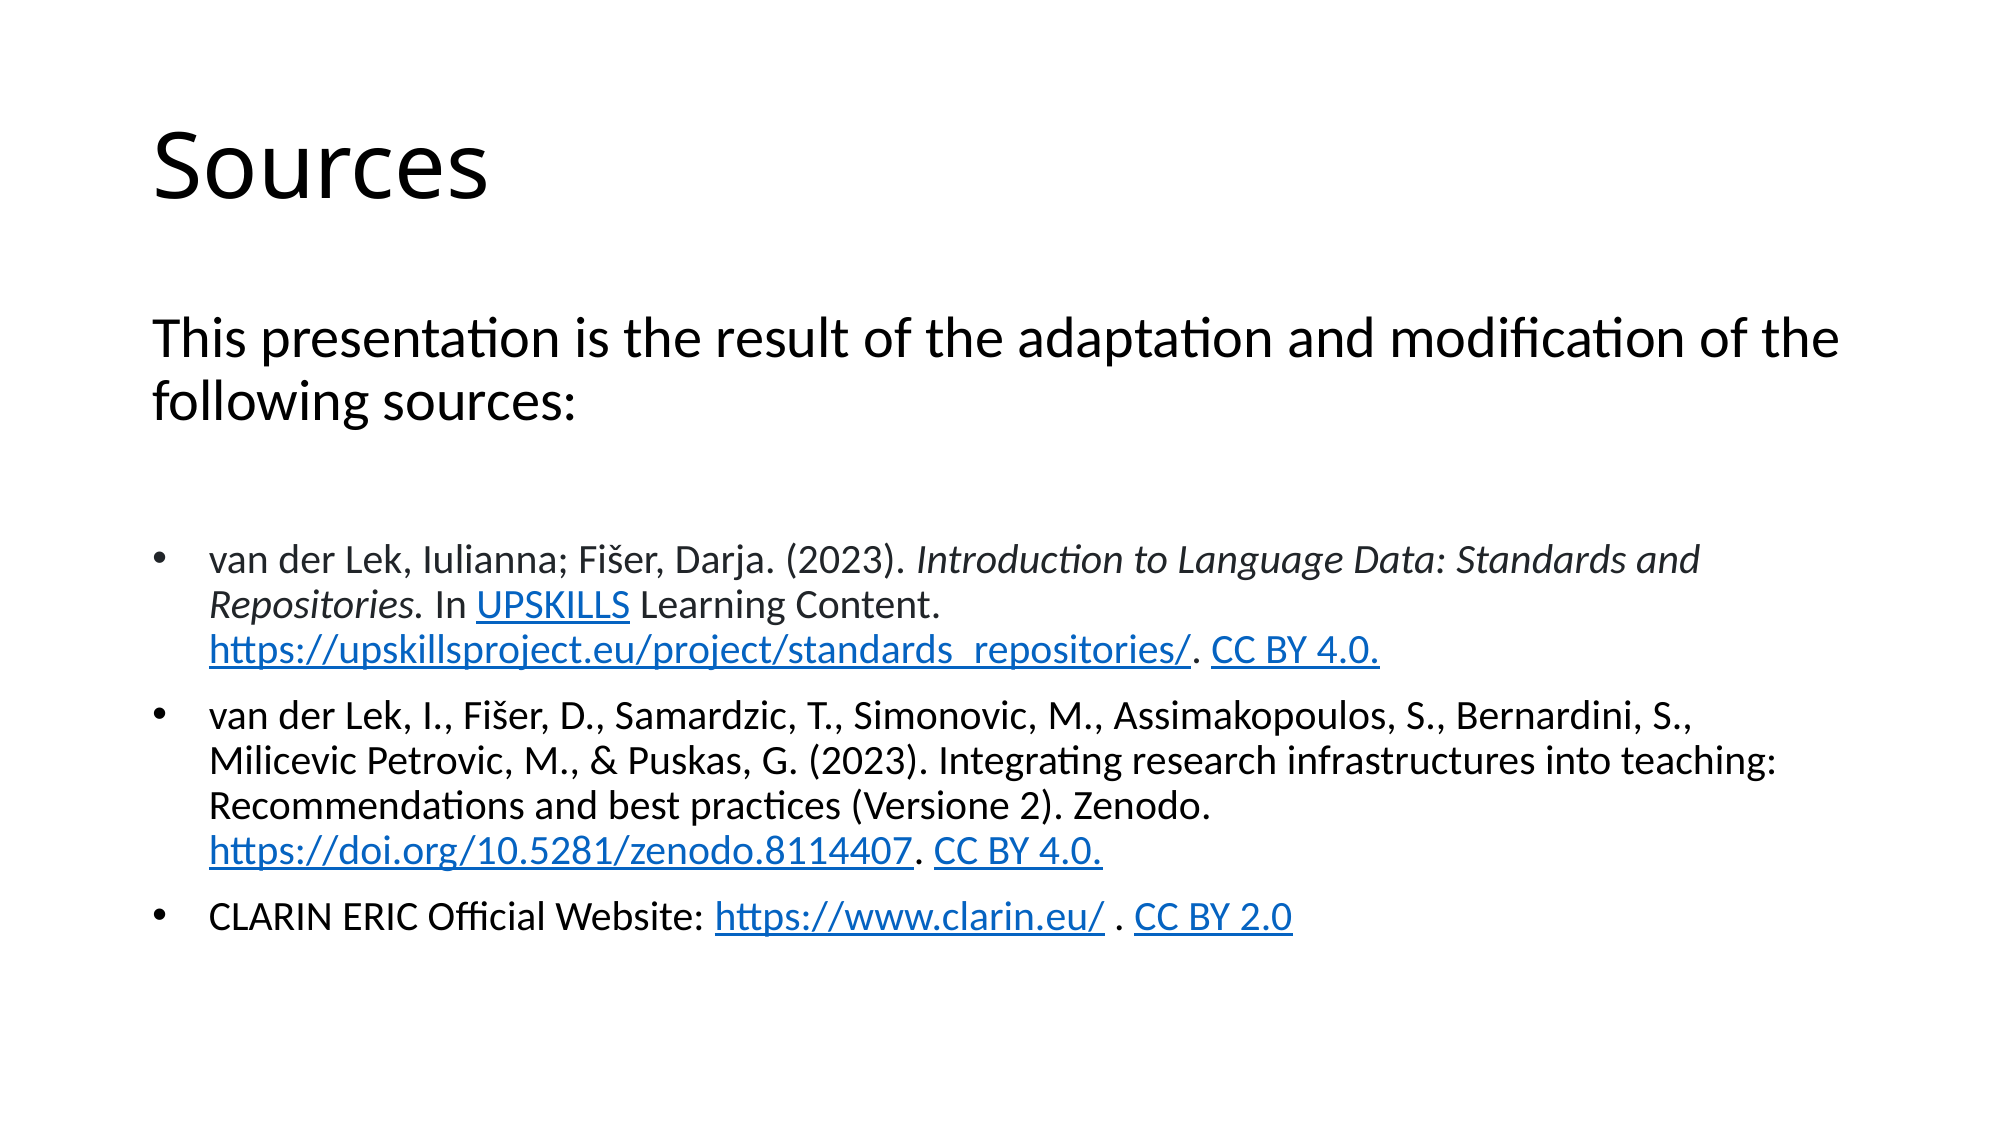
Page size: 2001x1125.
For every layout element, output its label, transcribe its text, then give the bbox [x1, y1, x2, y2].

title Sources [137, 59, 1863, 278]
list This presentation is the result of the adaptation and modification of the following sources: van der Lek, Iulianna; Fišer, Darja. (2023). Introduction to Language Data: Standards and Repositories. In UPSKILLS Learning Content. https://upskillsproject.eu/project/standards_repositories/. CC BY 4.0. van der Lek, I., Fišer, D., Samardzic, T., Simonovic, M., Assimakopoulos, S., Bernardini, S., Milicevic Petrovic, M., & Puskas, G. (2023). Integrating research infrastructures into teaching: Recommendations and best practices (Versione 2). Zenodo. https://doi.org/10.5281/zenodo.8114407. CC BY 4.0. CLARIN ERIC Official Website: https://www.clarin.eu/ . CC BY 2.0 [137, 299, 1863, 1014]
